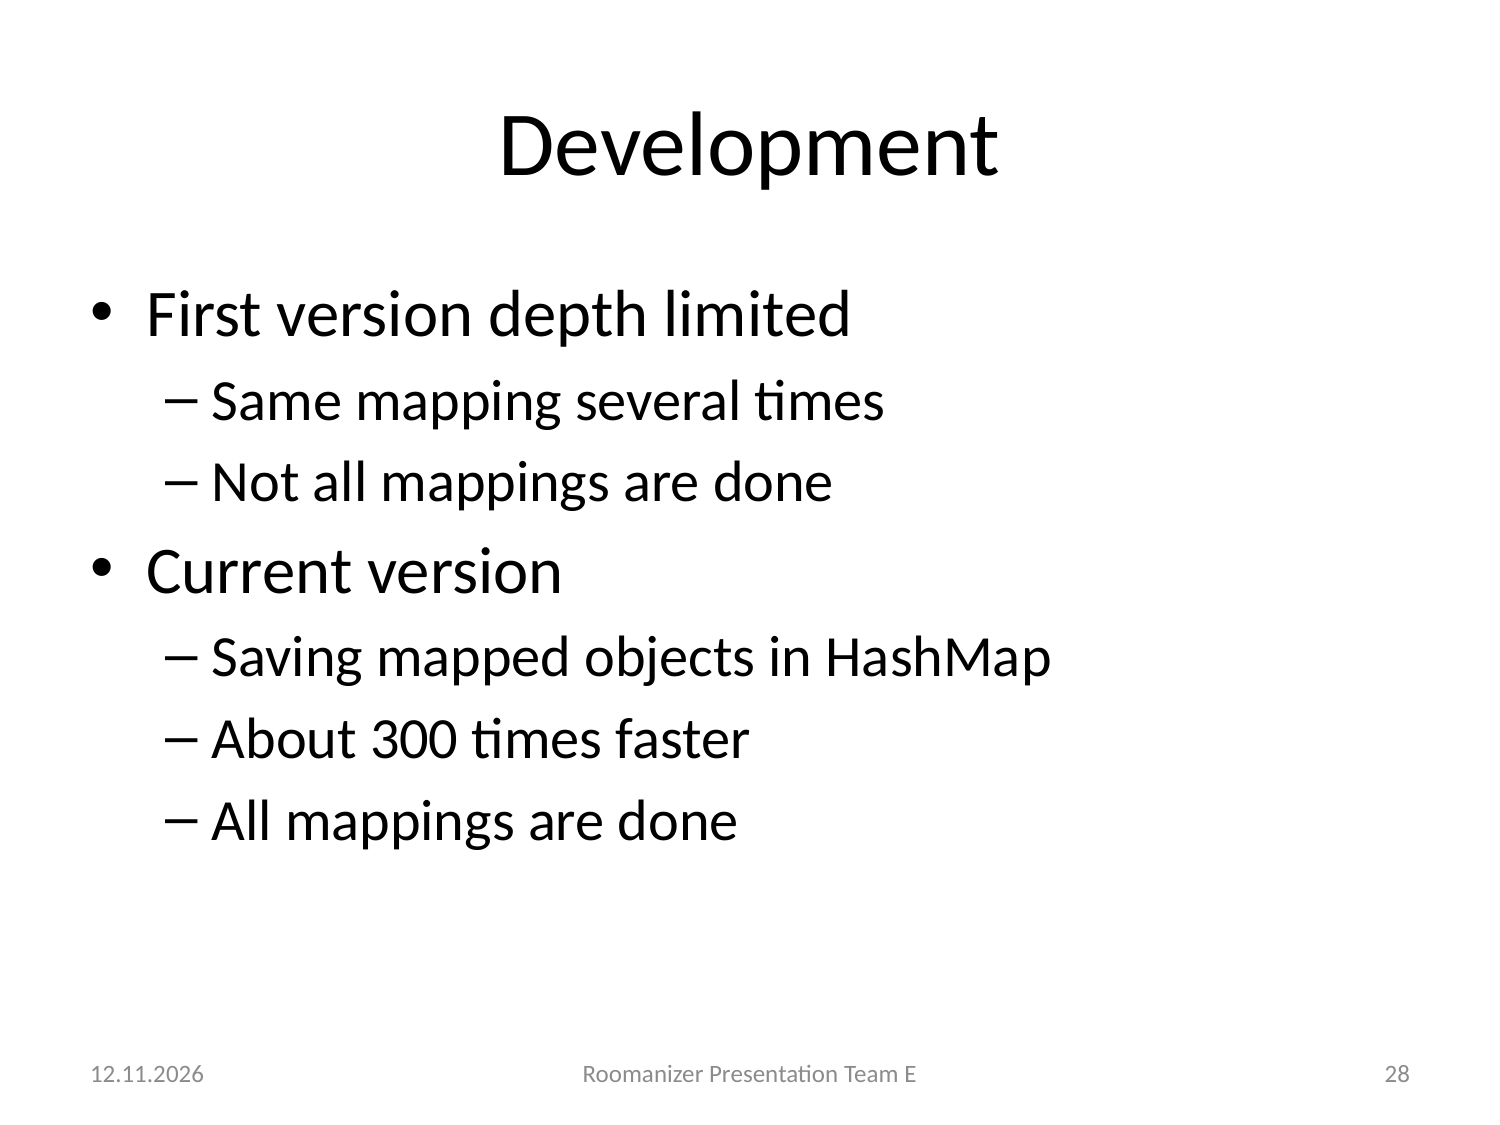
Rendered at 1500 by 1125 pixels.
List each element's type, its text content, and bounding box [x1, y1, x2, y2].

list First version depth limited Same mapping several times Not all mappings are done Current version Saving mapped objects in HashMap About 300 times faster All mappings are done [75, 262, 1425, 1005]
footer Roomanizer Presentation Team E [512, 1042, 988, 1103]
slide_number 28 [1074, 1042, 1425, 1103]
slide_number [75, 1042, 425, 1103]
title Development [75, 45, 1425, 233]
